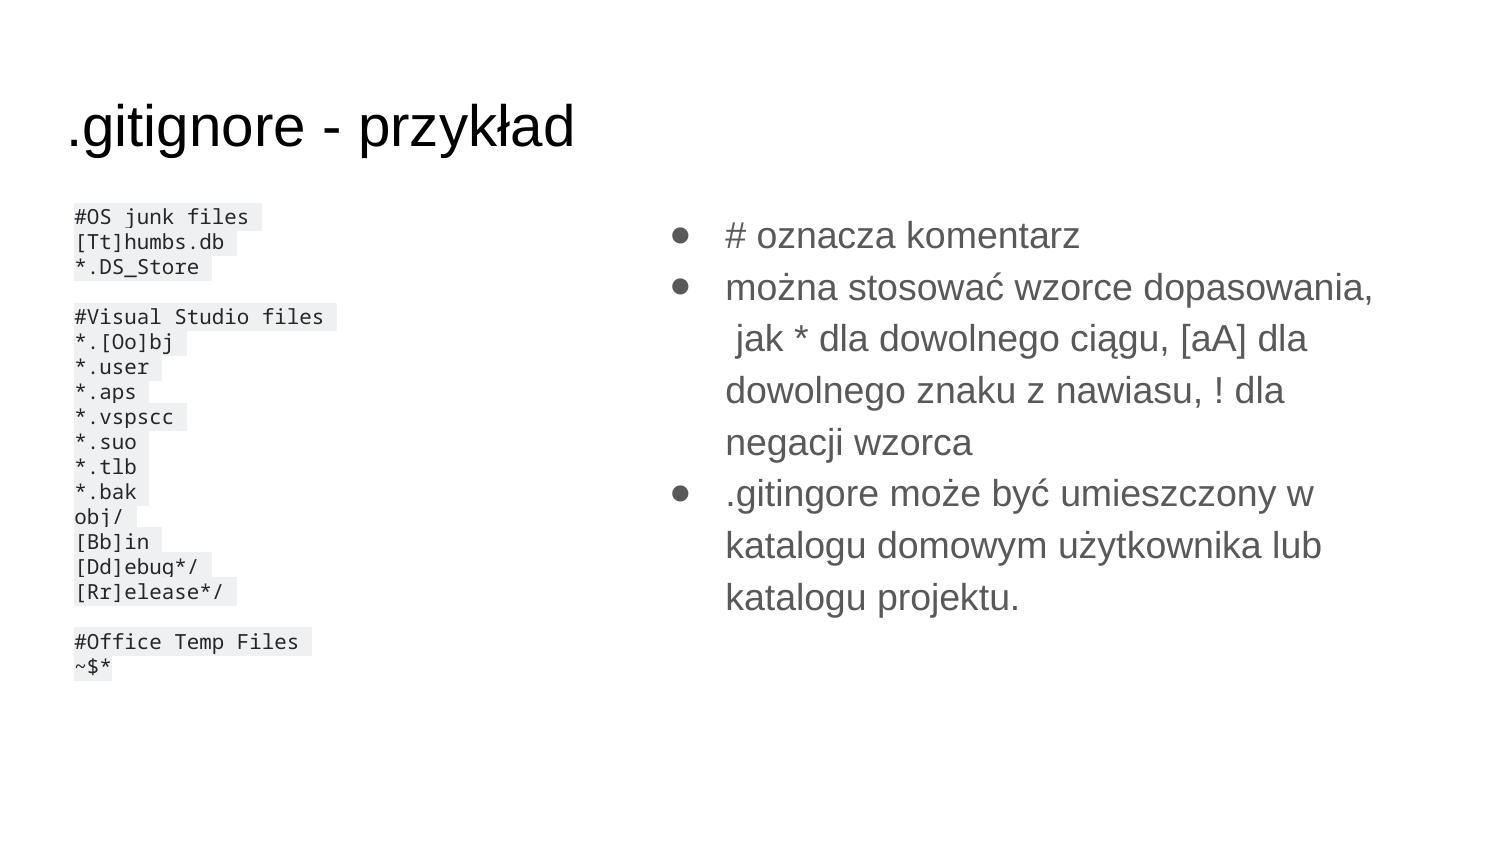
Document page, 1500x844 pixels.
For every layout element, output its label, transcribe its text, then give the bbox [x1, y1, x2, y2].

title .gitignore - przykład [51, 72, 1449, 167]
list # oznacza komentarz można stosować wzorce dopasowania, jak * dla dowolnego ciągu, [aA] dla dowolnego znaku z nawiasu, ! dla negacji wzorca .gitingore może być umieszczony w katalogu domowym użytkownika lub katalogu projektu. [635, 189, 1391, 750]
list #OS junk files [Tt]humbs.db *.DS_Store #Visual Studio files *.[Oo]bj *.user *.aps *.vspscc *.suo *.tlb *.bak obj/ [Bb]in [Dd]ebug*/ [Rr]elease*/ #Office Temp Files ~$* [51, 189, 446, 750]
